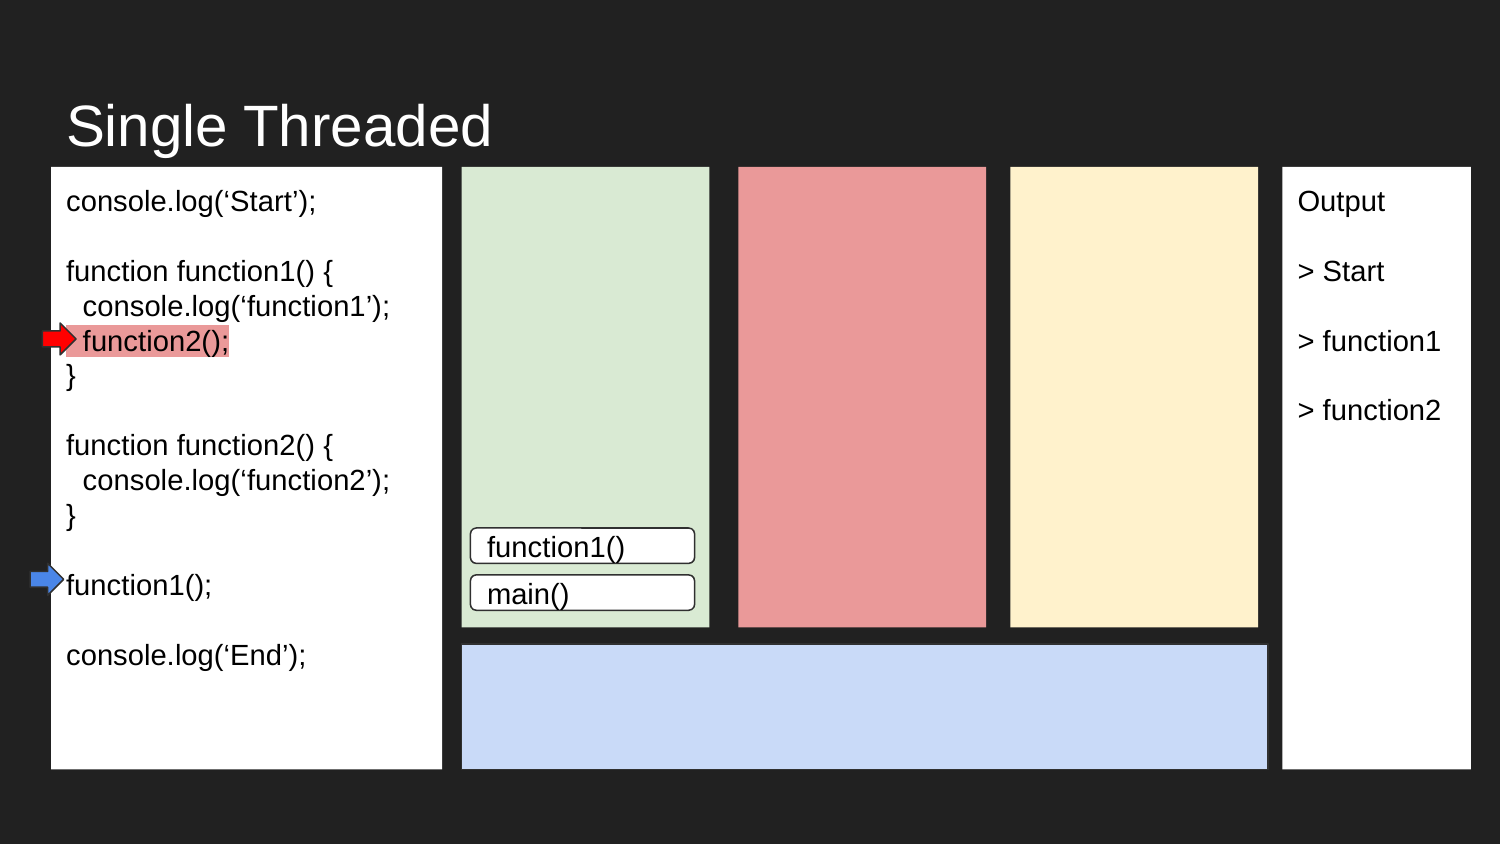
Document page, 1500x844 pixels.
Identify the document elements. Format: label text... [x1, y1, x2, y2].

text_box Output > Start > function1 > function2 [1282, 166, 1471, 770]
text_box [42, 323, 77, 355]
text_box console.log(‘Start’); function function1() { console.log(‘function1’); function2(); } function function2() { console.log(‘function2’); } function1(); console.log(‘End’); [51, 166, 443, 770]
text_box [738, 166, 987, 628]
text_box function1() [470, 527, 695, 564]
text_box [1010, 166, 1259, 628]
text_box [461, 643, 1269, 770]
text_box main() [470, 574, 695, 611]
title Single Threaded [51, 72, 1449, 167]
text_box [30, 563, 64, 596]
text_box [461, 167, 710, 628]
